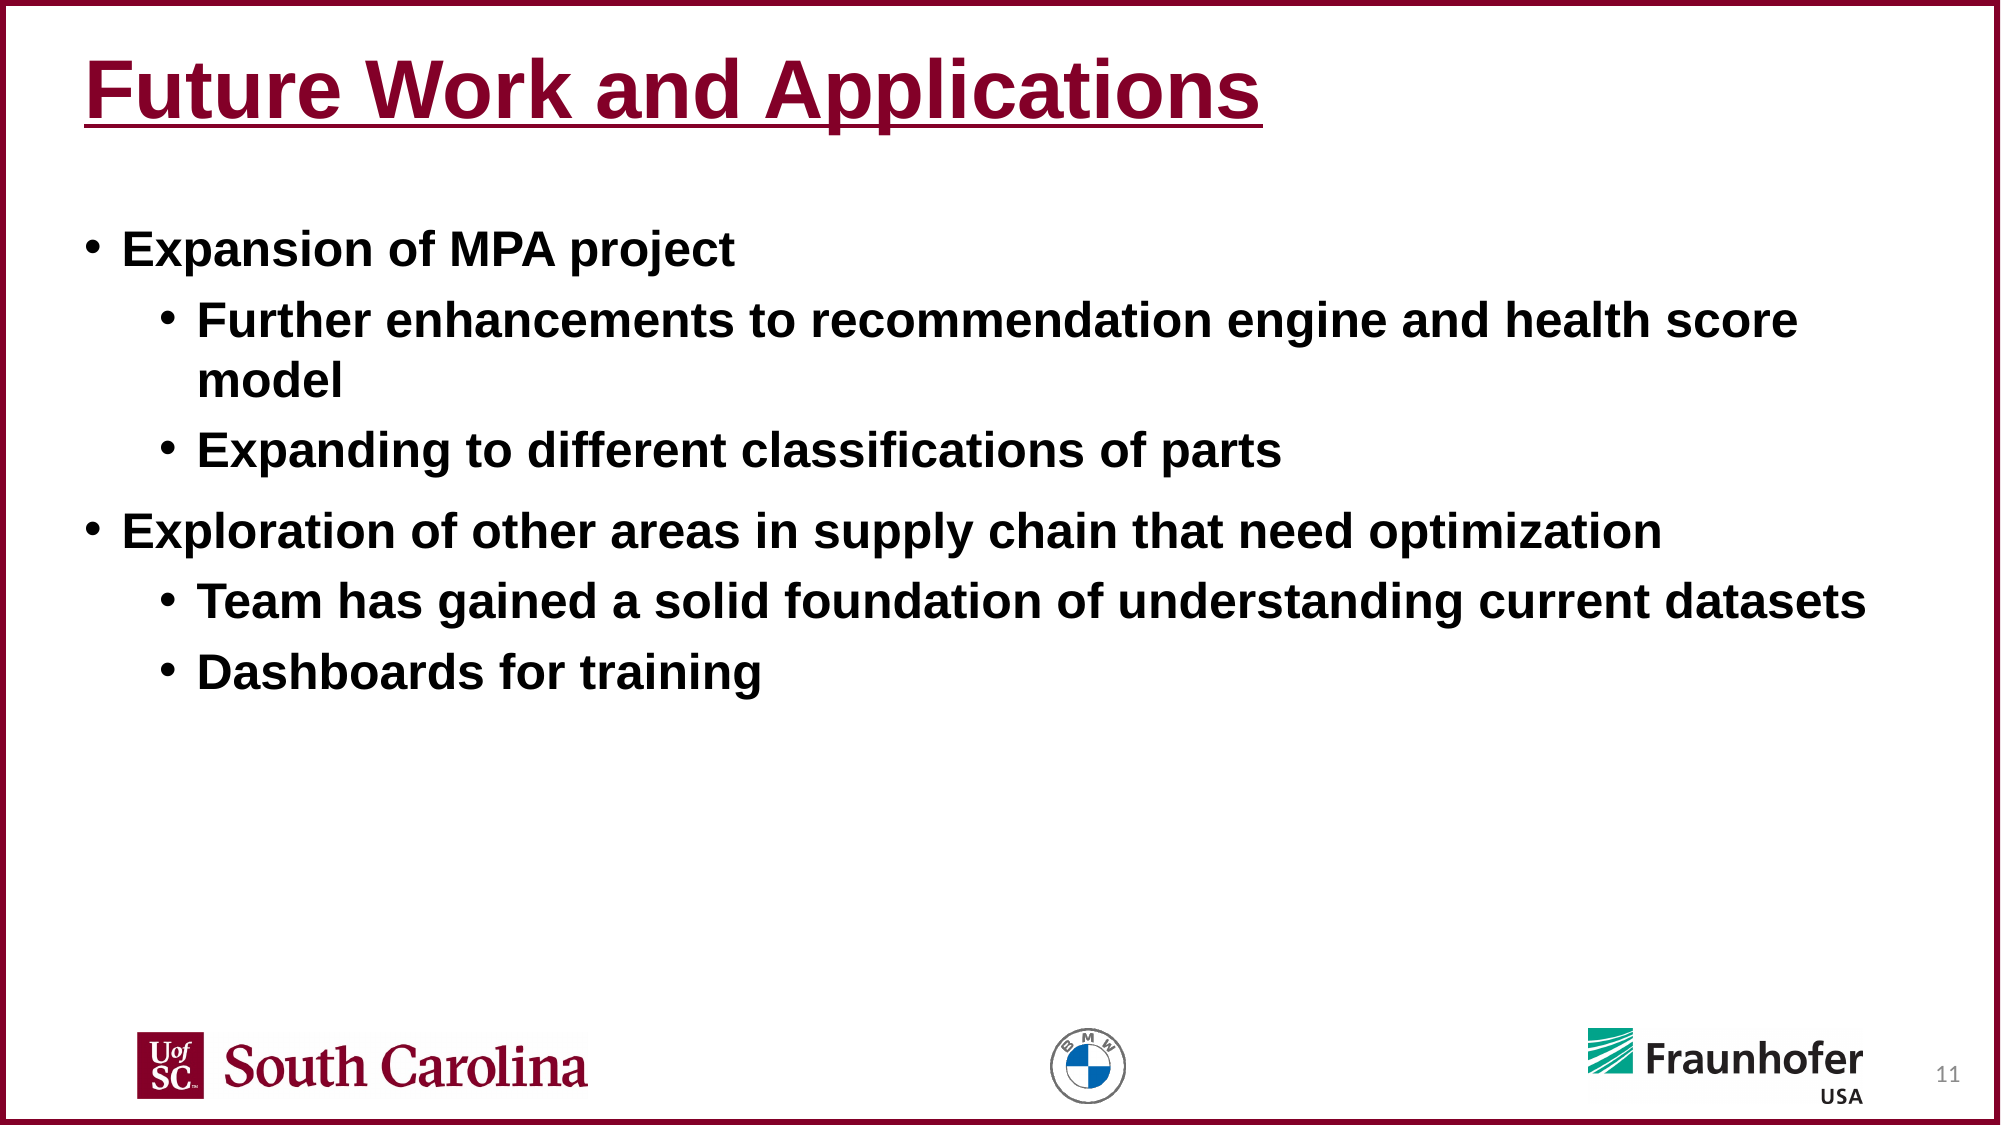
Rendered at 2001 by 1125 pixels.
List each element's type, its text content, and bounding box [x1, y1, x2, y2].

list Expansion of MPA project Further enhancements to recommendation engine and health score model Expanding to different classifications of parts Exploration of other areas in supply chain that need optimization Team has gained a solid foundation of understanding current datasets Dashboards for training [69, 209, 1935, 1008]
slide_number 11 [1365, 1042, 1976, 1103]
picture [137, 1032, 588, 1099]
picture [1050, 1028, 1126, 1104]
title Future Work and Applications [69, 22, 1935, 162]
picture [1588, 1028, 1863, 1042]
